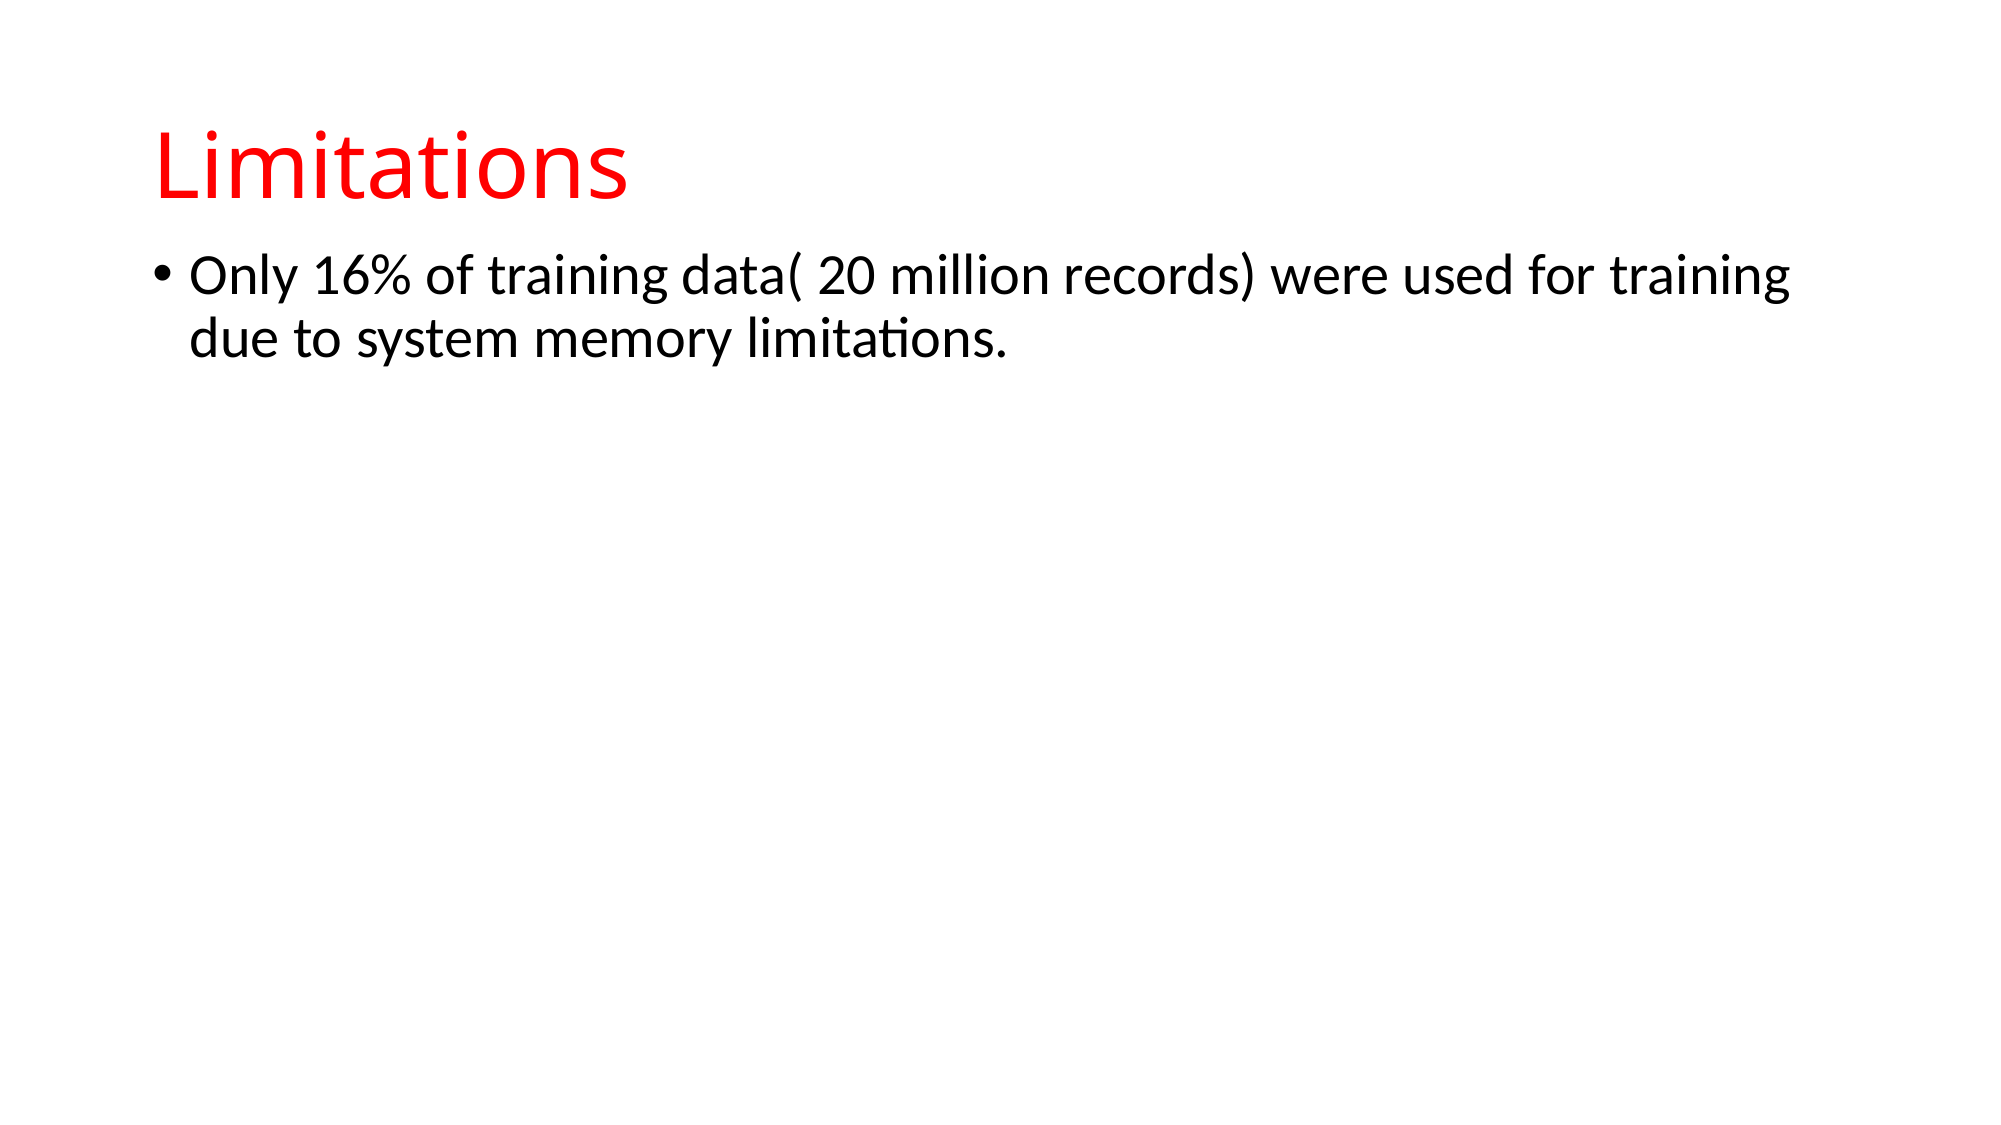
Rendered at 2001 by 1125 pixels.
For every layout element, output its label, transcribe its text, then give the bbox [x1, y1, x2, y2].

list Only 16% of training data( 20 million records) were used for training due to system memory limitations. [137, 236, 1863, 951]
title Limitations [137, 59, 1863, 236]
